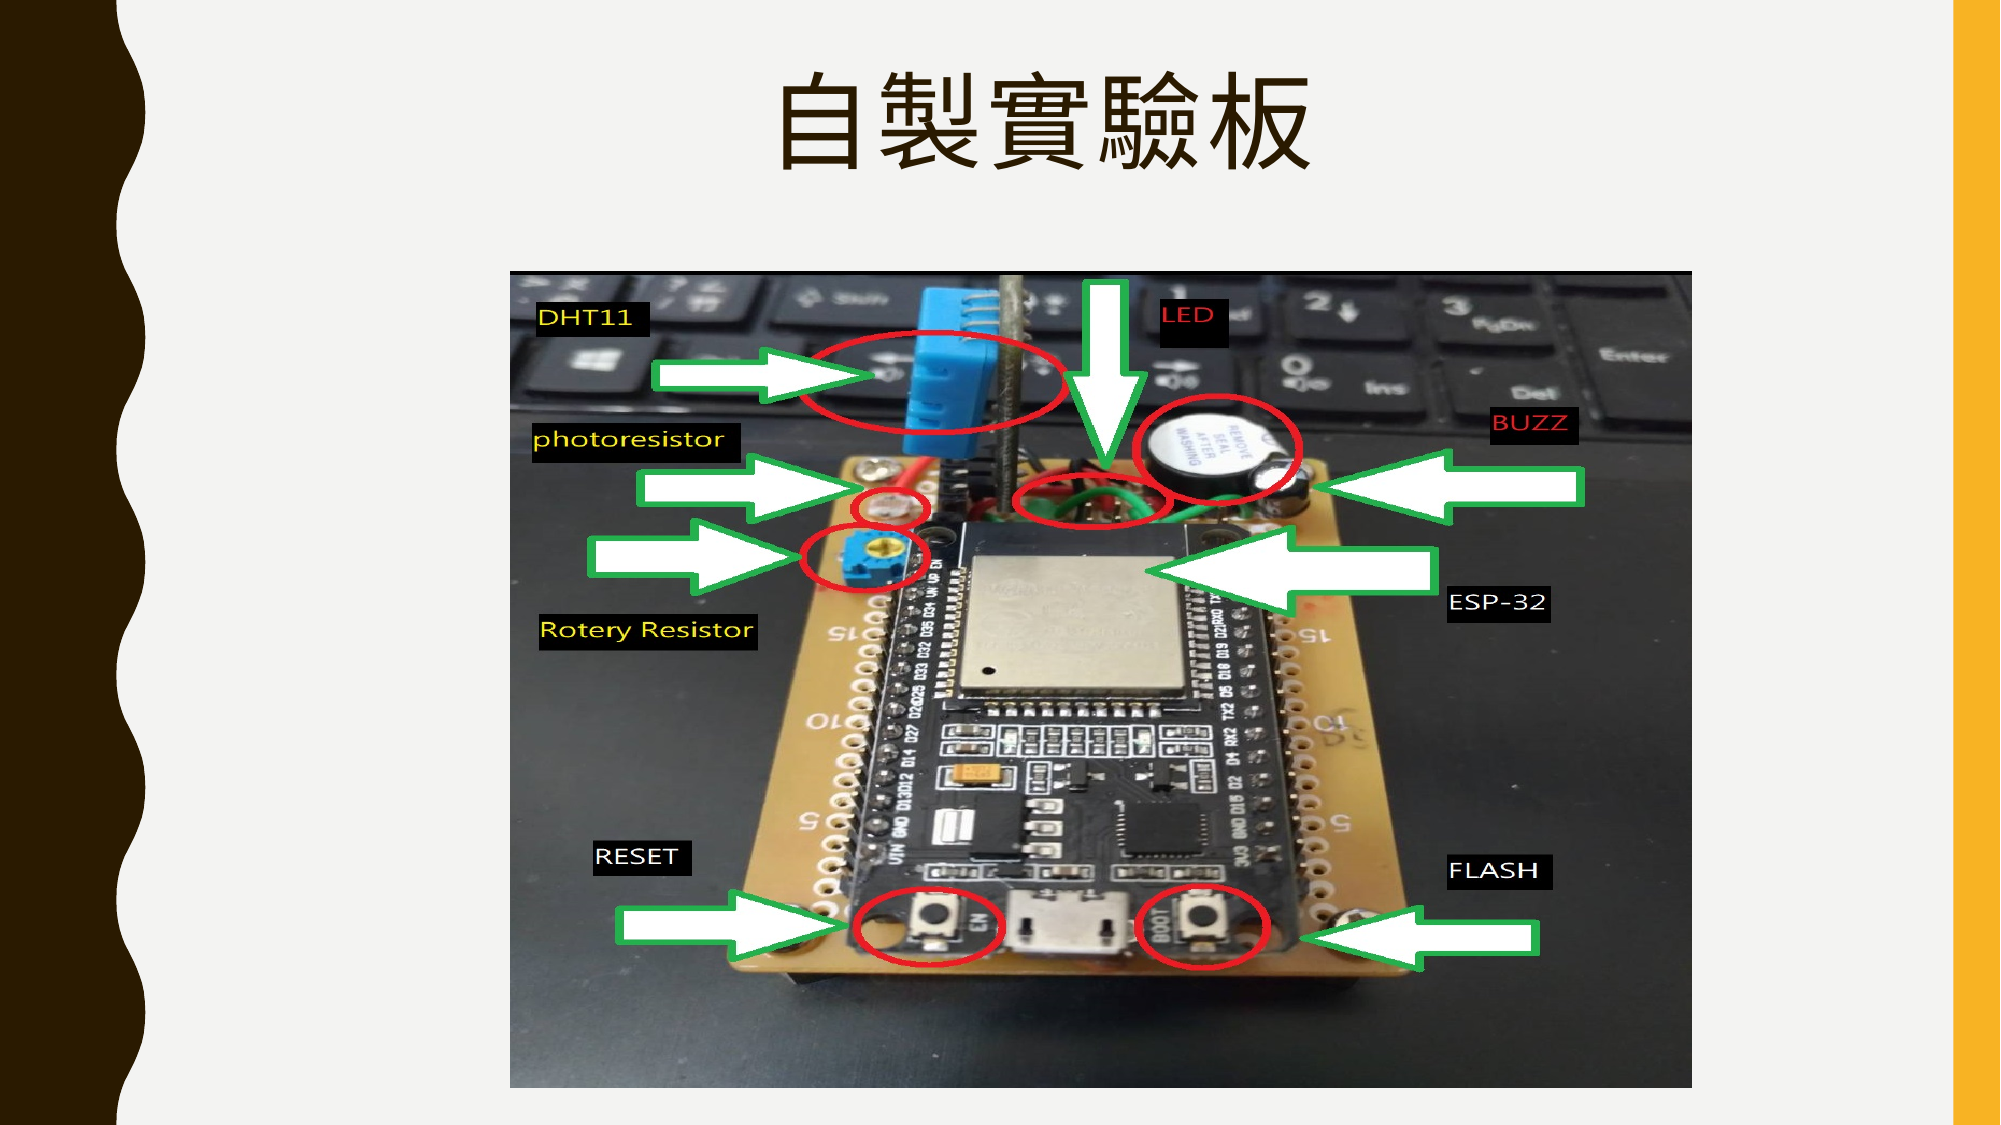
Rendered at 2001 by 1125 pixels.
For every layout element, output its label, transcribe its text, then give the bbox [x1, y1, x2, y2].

title 自製實驗板 [205, 62, 1875, 209]
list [510, 271, 1692, 1088]
